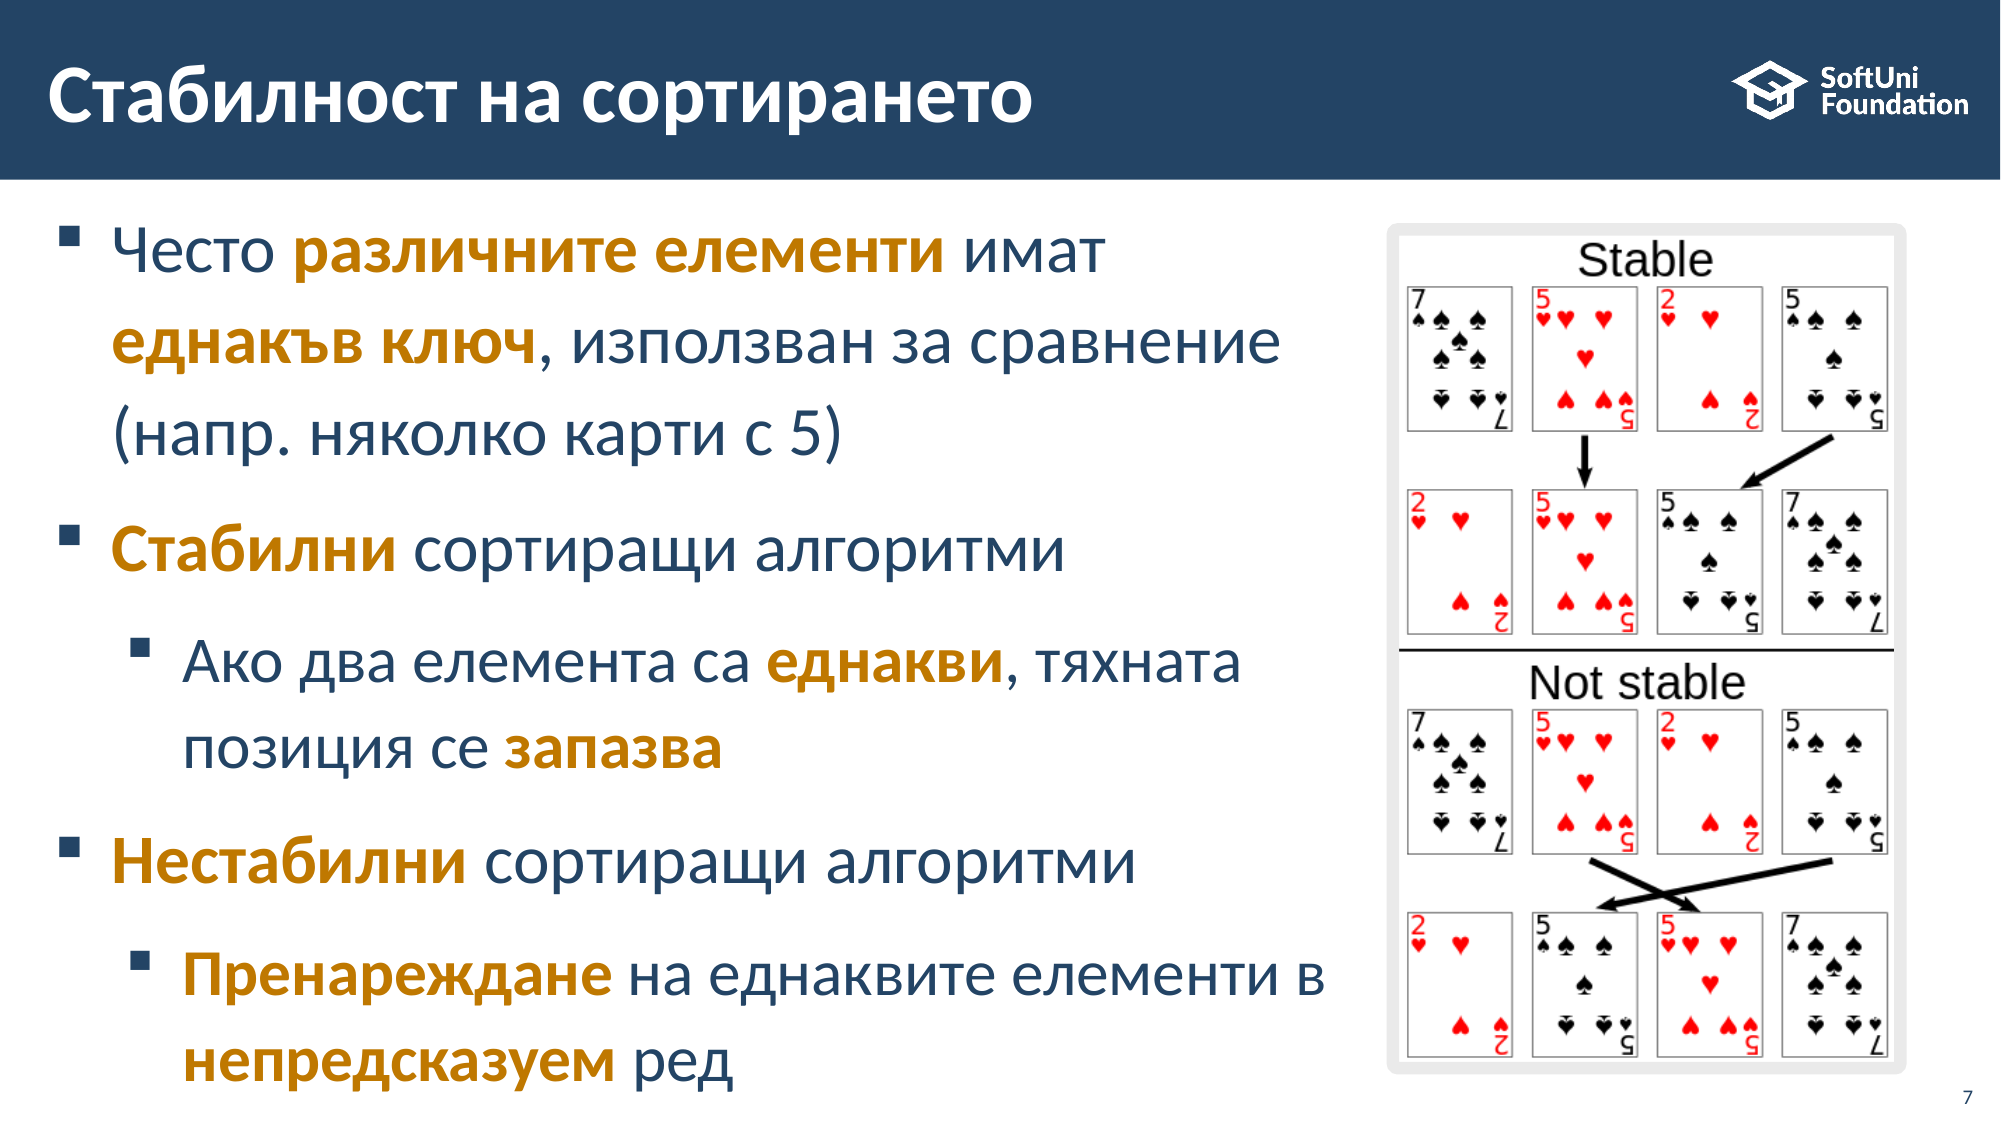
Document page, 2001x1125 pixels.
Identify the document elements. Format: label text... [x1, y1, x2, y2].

picture [1731, 60, 1968, 120]
title Стабилност на сортирането [31, 16, 1716, 162]
list Често различните елементи имат еднакъв ключ, използван за сравнение (напр. няколко карти с 5) Стабилни сортиращи алгоритми Ако два елемента са еднакви, тяхната позиция се запазва Нестабилни сортиращи алгоритми Пренареждане на еднаквите елементи в непредсказуем ред [36, 188, 1355, 1103]
picture [1392, 229, 1901, 1069]
slide_number 7 [1927, 1067, 1989, 1117]
